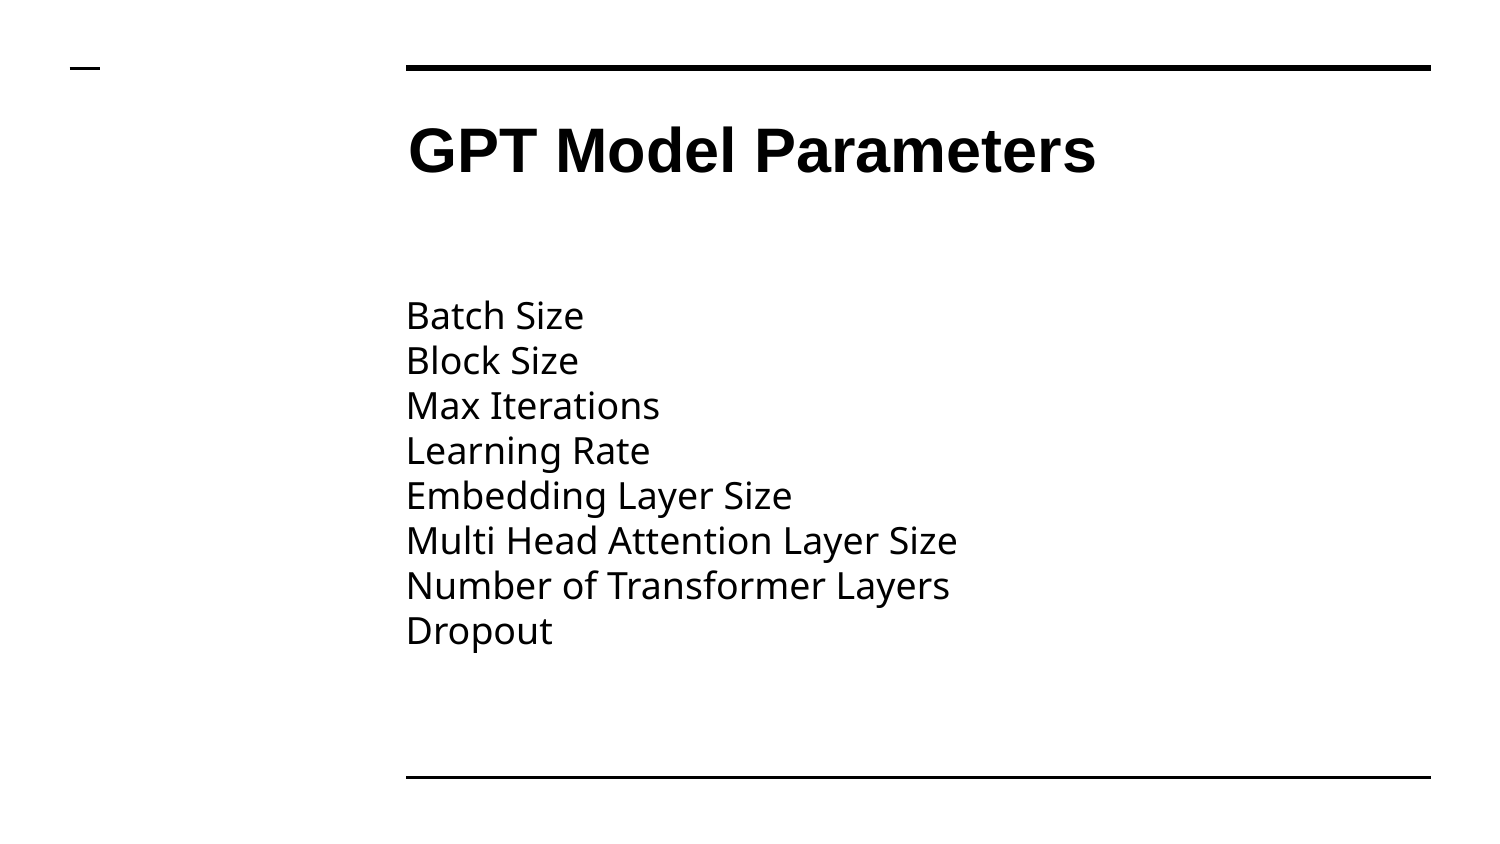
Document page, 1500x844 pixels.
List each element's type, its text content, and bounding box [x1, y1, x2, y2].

title GPT Model Parameters [393, 94, 1431, 199]
text_box Batch Size Block Size Max Iterations Learning Rate Embedding Layer Size Multi Head Attention Layer Size Number of Transformer Layers Dropout [390, 276, 1389, 667]
